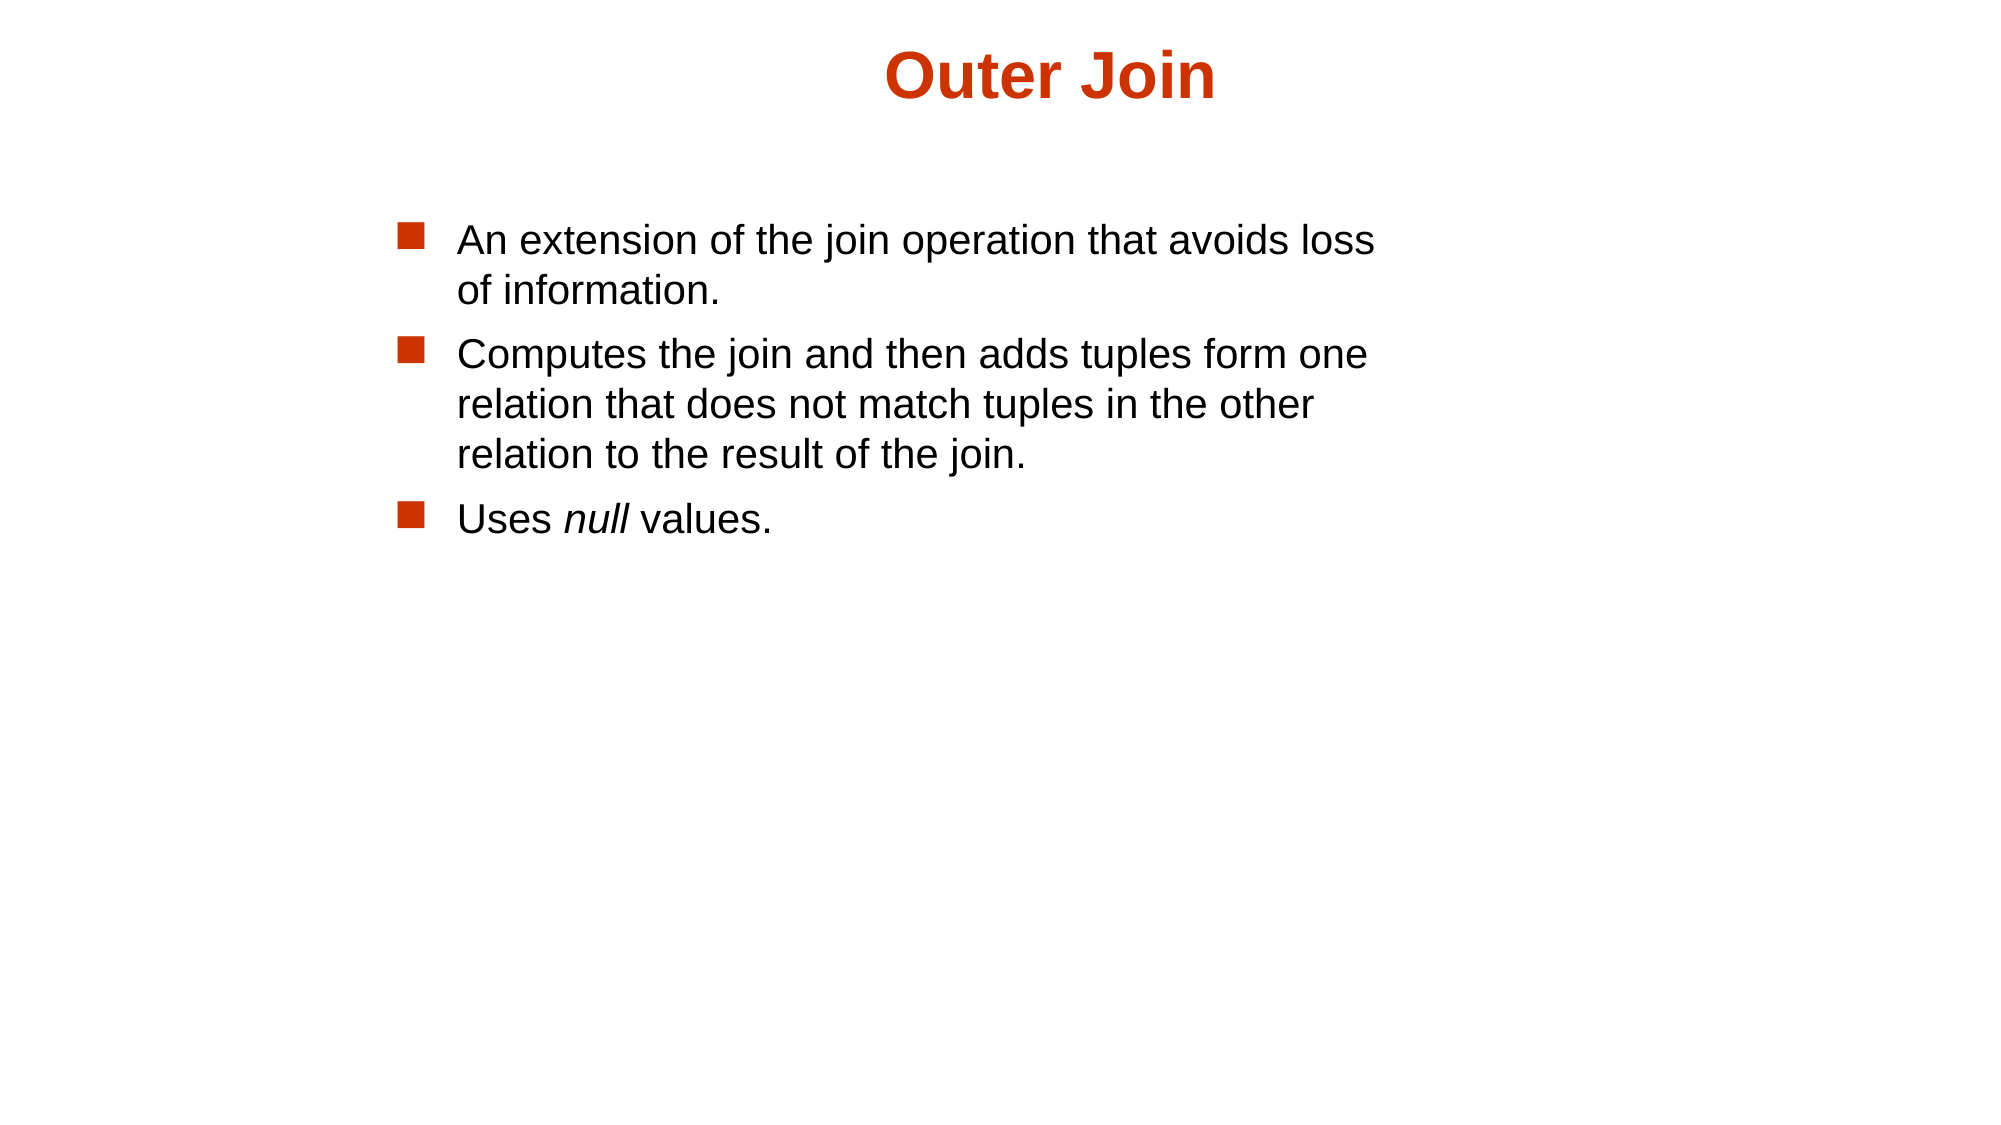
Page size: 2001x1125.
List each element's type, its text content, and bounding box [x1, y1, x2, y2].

list An extension of the join operation that avoids loss of information. Computes the join and then adds tuples form one relation that does not match tuples in the other relation to the result of the join. Uses null values. [385, 204, 1432, 1005]
title Outer Join [167, 18, 1935, 120]
